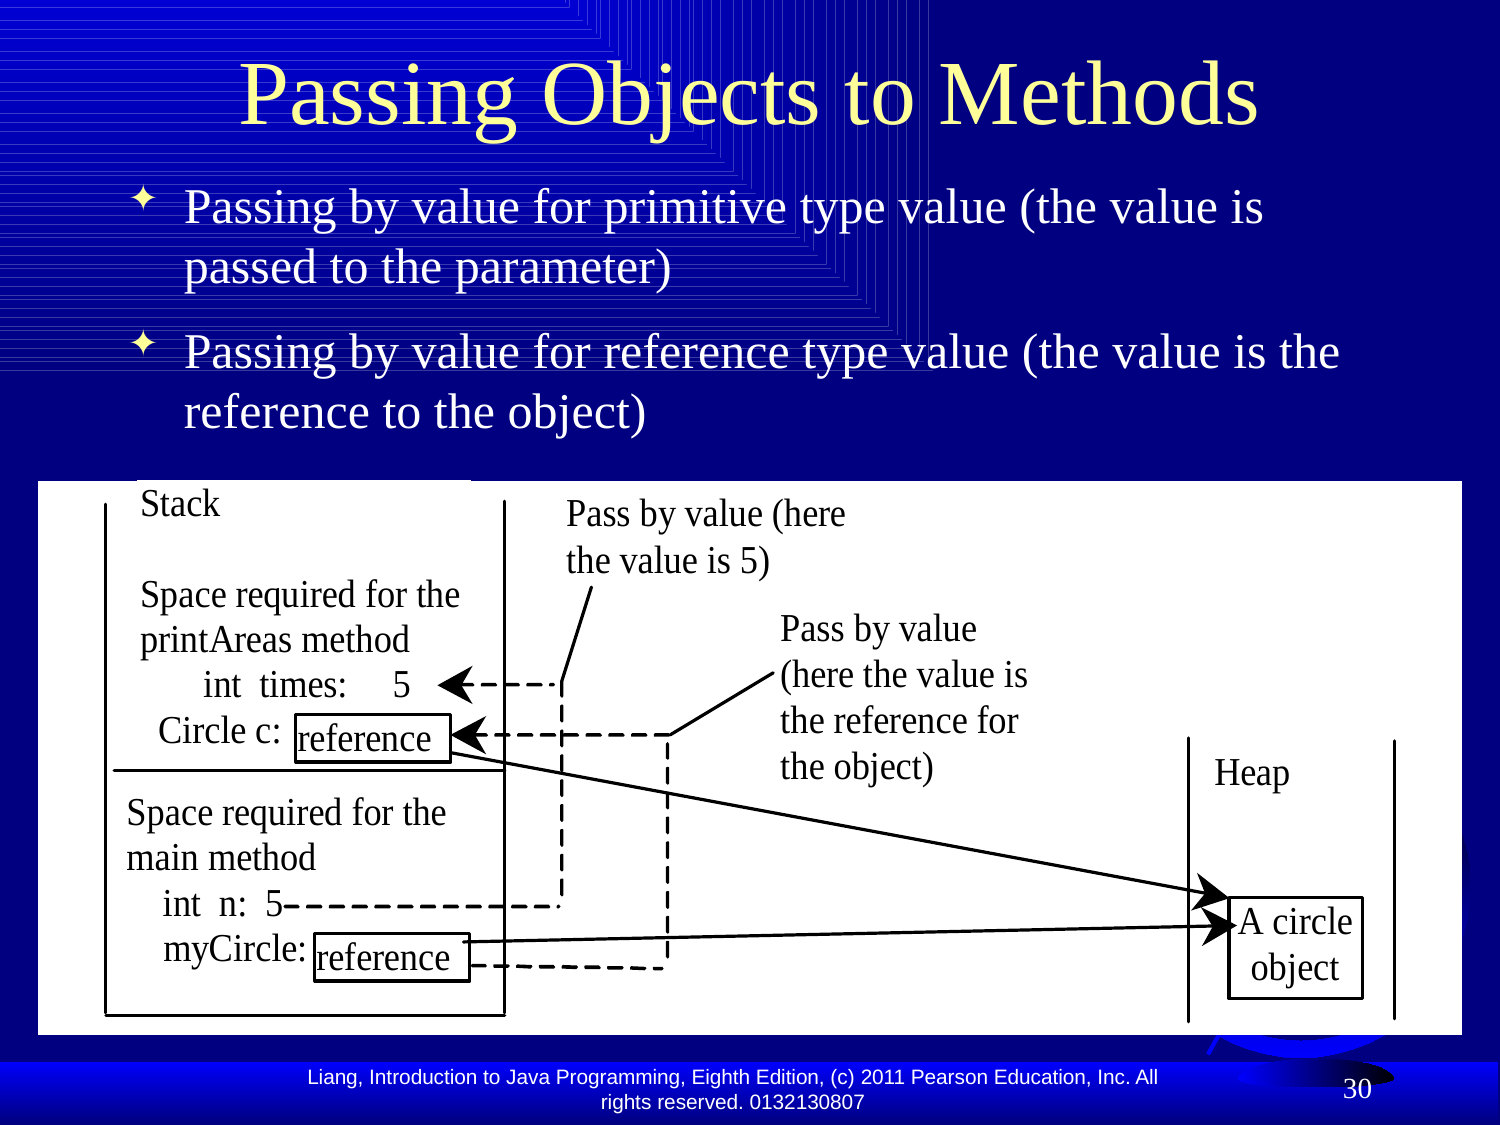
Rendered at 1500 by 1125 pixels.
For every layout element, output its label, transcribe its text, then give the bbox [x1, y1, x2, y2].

title Passing Objects to Methods [0, 24, 1500, 150]
slide_number 30 [1074, 1049, 1388, 1125]
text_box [37, 480, 1463, 1036]
text_box Passing by value for primitive type value (the value is passed to the parameter) Passing by value for reference type value (the value is the reference to the object) [112, 165, 1400, 478]
